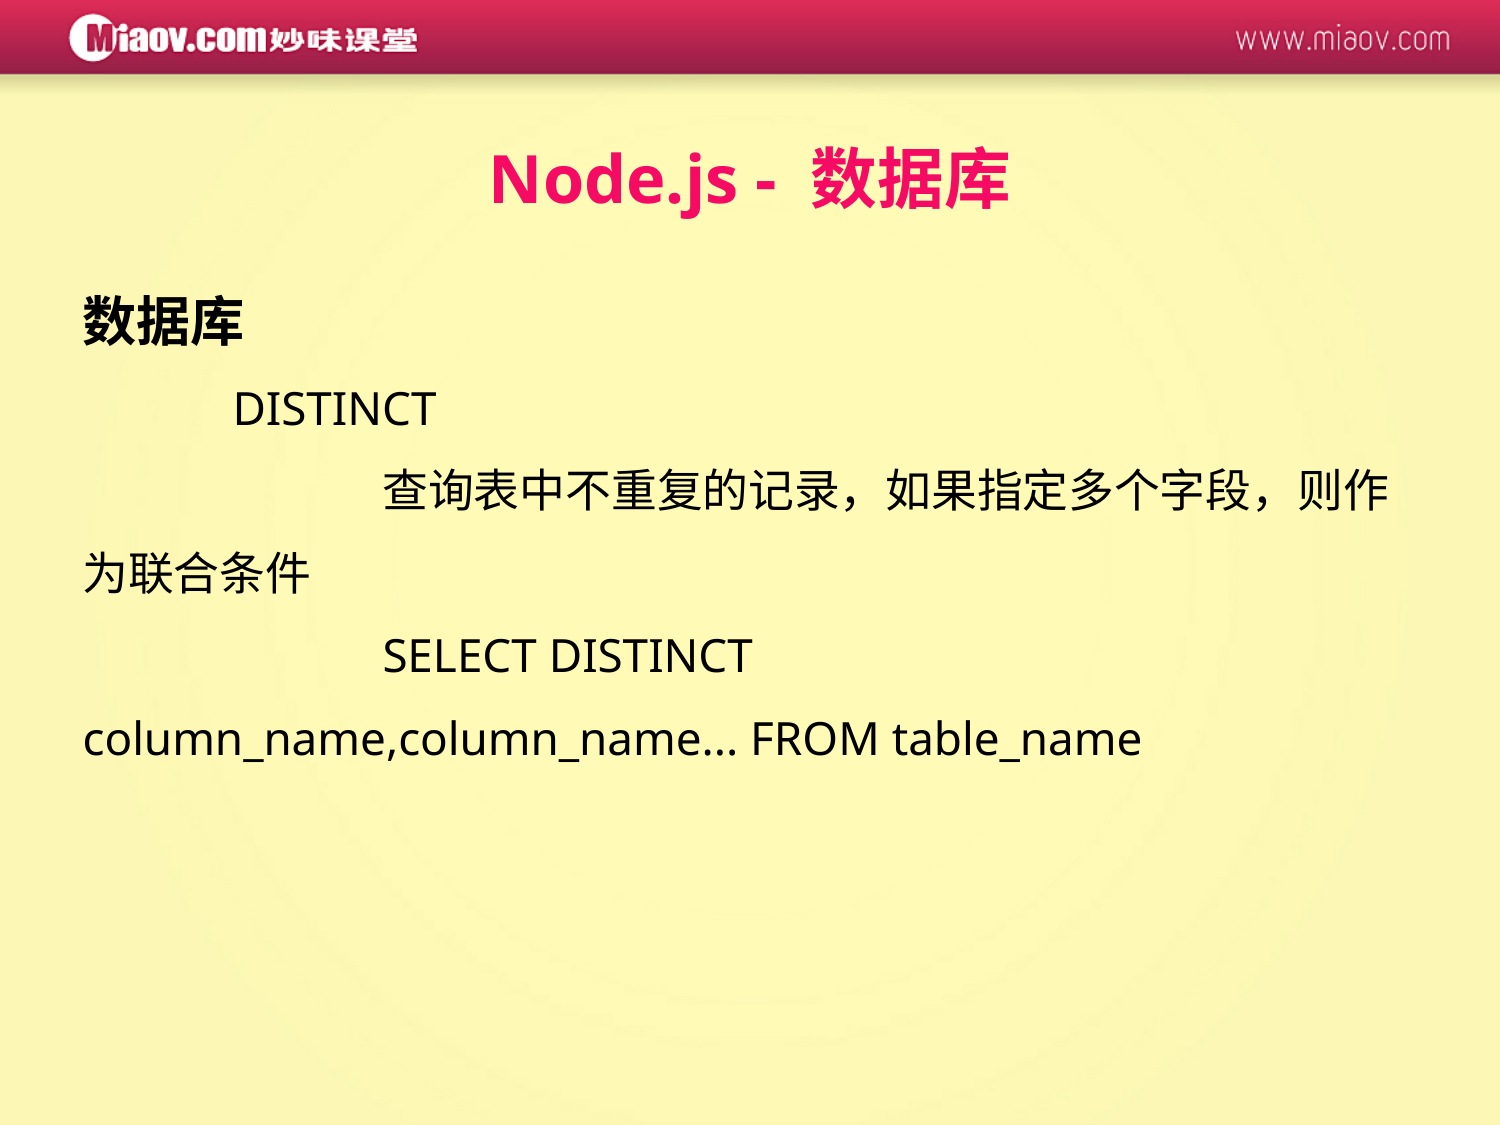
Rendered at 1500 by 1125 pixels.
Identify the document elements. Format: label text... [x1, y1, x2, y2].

text_box 数据库 DISTINCT 查询表中不重复的记录，如果指定多个字段，则作为联合条件 SELECT DISTINCT column_name,column_name... FROM table_name [74, 247, 1400, 772]
title Node.js - 数据库 [74, 82, 1426, 272]
picture [0, 0, 1500, 1125]
